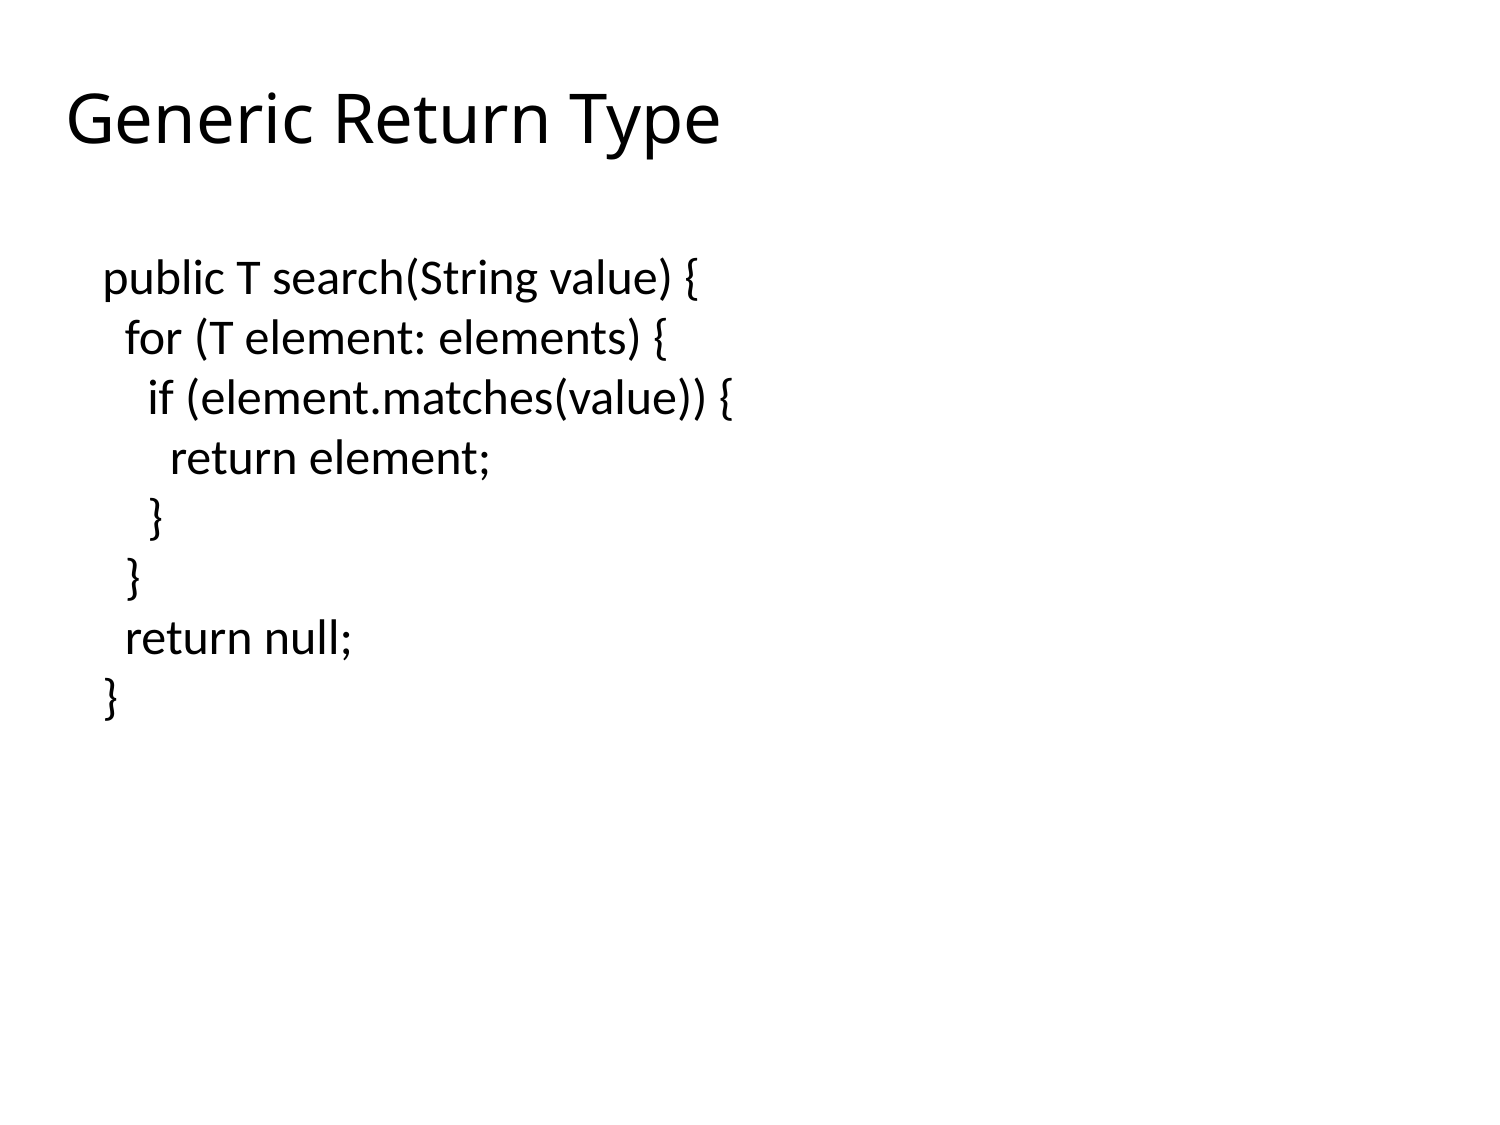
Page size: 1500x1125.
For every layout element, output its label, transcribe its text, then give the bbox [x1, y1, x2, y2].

text_box public T search(String value) { for (T element: elements) { if (element.matches(value)) { return element; } } return null; } [87, 237, 1375, 733]
title Generic Return Type [50, 50, 1300, 193]
text_box [224, 187, 1413, 314]
